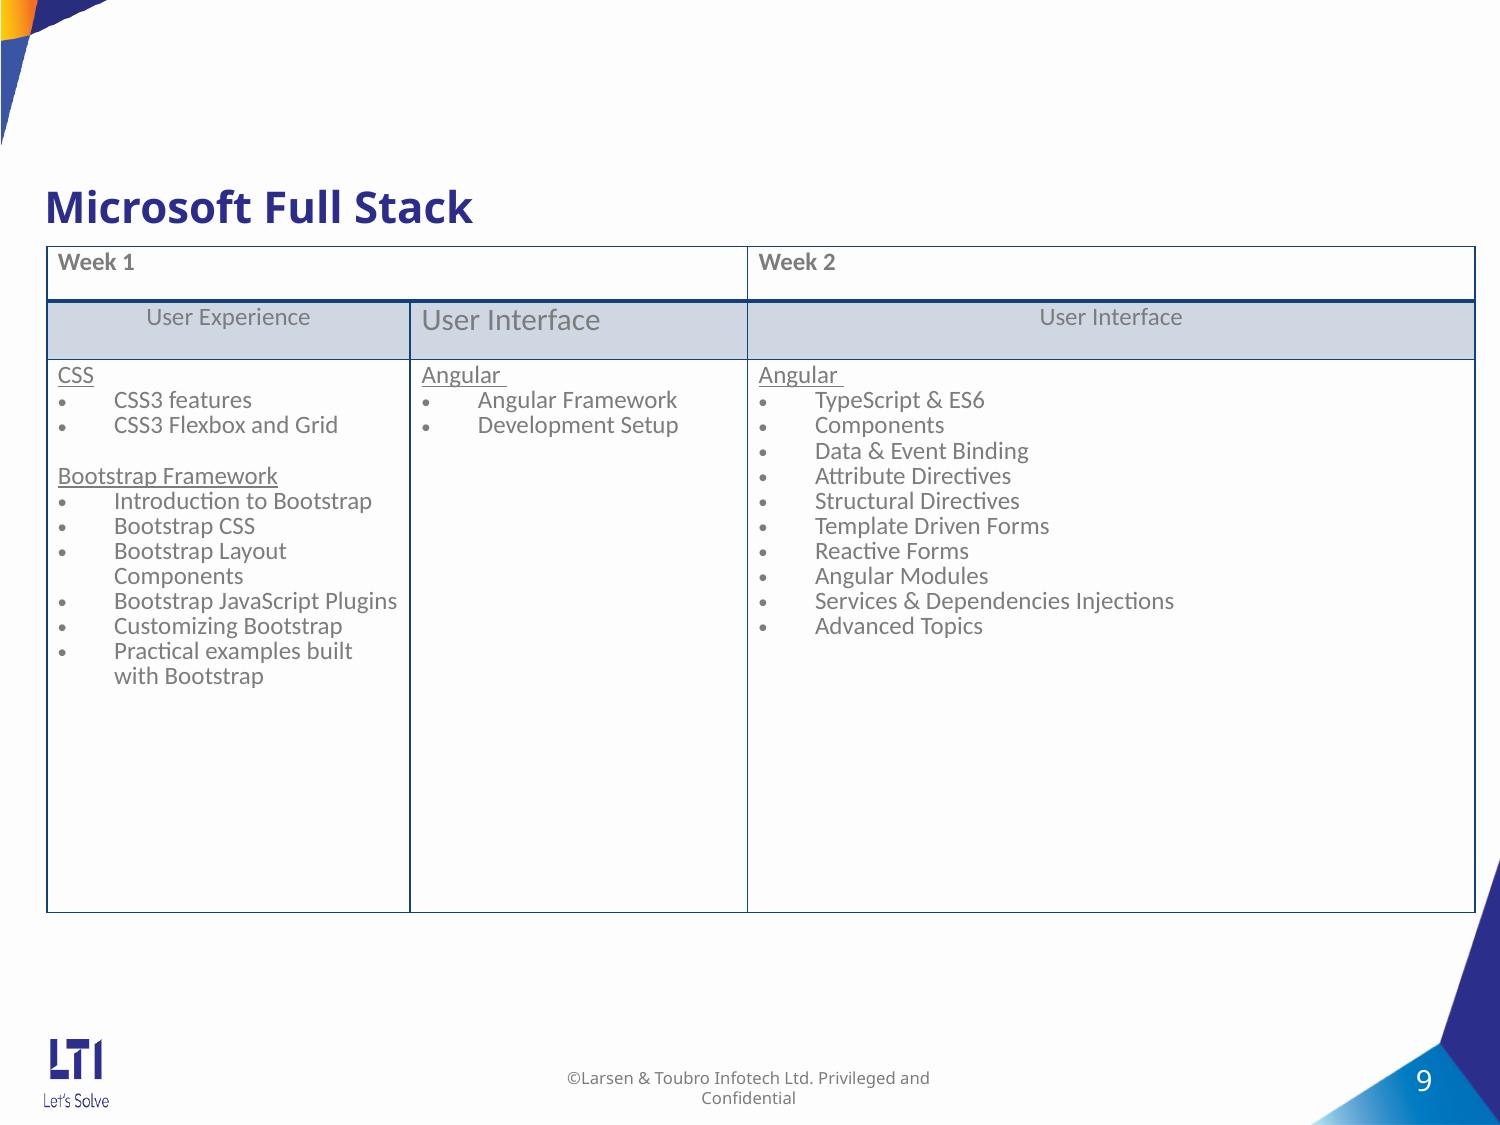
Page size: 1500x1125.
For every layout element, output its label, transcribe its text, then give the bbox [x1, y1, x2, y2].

table_cell CSS CSS3 features CSS3 Flexbox and Grid Bootstrap Framework Introduction to Bootstrap Bootstrap CSS Bootstrap Layout Components Bootstrap JavaScript Plugins Customizing Bootstrap Practical examples built with Bootstrap [48, 360, 409, 912]
table_cell User Experience [48, 303, 409, 359]
table_cell Angular Angular Framework Development Setup [411, 360, 747, 912]
picture [1288, 854, 1500, 1125]
picture [33, 1028, 119, 1118]
picture [0, 0, 110, 145]
table_cell User Interface [411, 303, 747, 359]
table_cell Angular TypeScript & ES6 Components Data & Event Binding Attribute Directives Structural Directives Template Driven Forms Reactive Forms Angular Modules Services & Dependencies Injections Advanced Topics [748, 360, 1474, 912]
title Microsoft Full Stack [43, 179, 1455, 234]
table_cell User Interface [748, 303, 1474, 359]
table_header Week 2 [748, 247, 1474, 299]
table_header Week 1 [48, 247, 747, 299]
